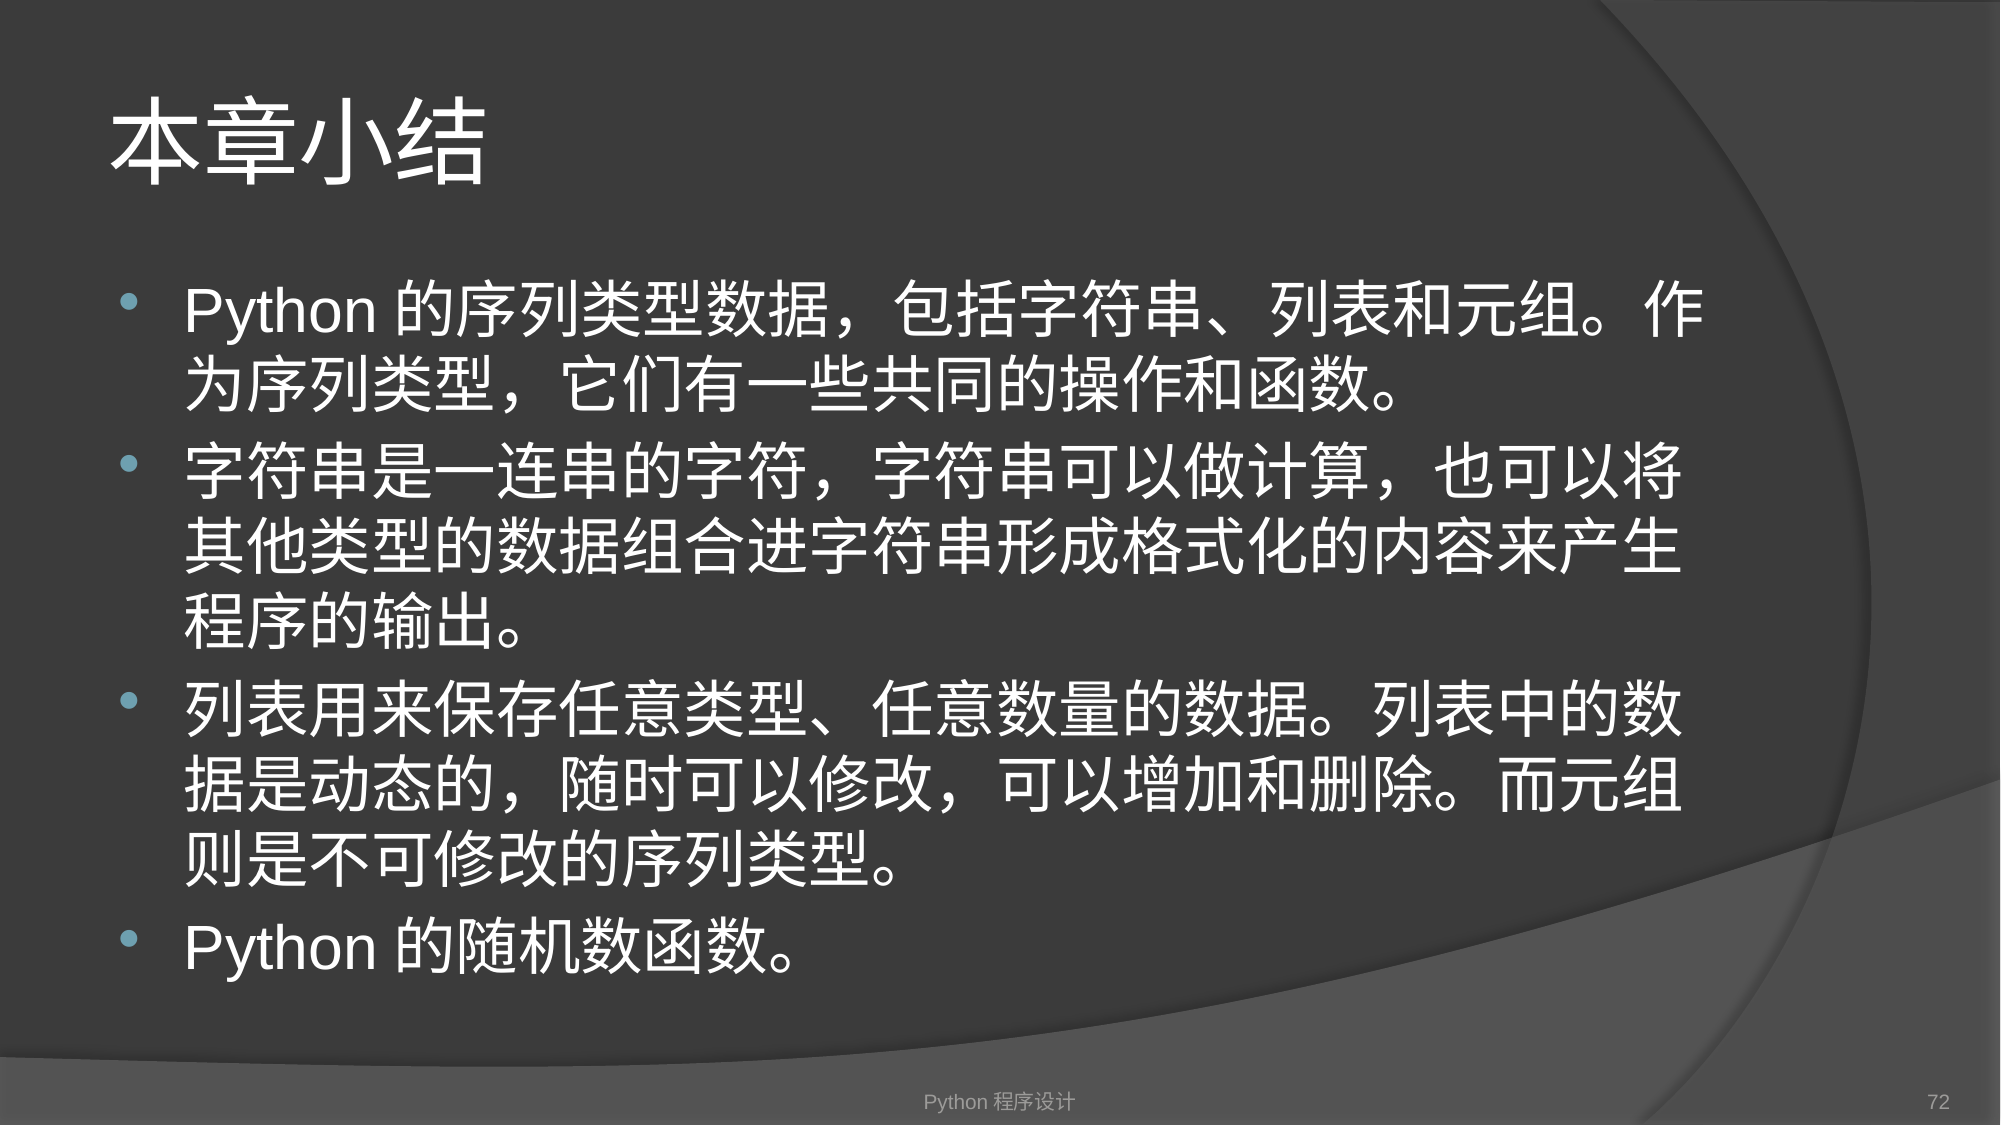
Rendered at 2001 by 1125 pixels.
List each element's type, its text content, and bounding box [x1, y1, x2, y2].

slide_number 72 [1783, 1053, 1950, 1114]
title 本章小结 [99, 45, 1734, 233]
list Python的序列类型数据，包括字符串、列表和元组。作为序列类型，它们有一些共同的操作和函数。 字符串是一连串的字符，字符串可以做计算，也可以将其他类型的数据组合进字符串形成格式化的内容来产生程序的输出。 列表用来保存任意类型、任意数量的数据。列表中的数据是动态的，随时可以修改，可以增加和删除。而元组则是不可修改的序列类型。 Python的随机数函数。 [99, 262, 1734, 1005]
footer Python程序设计 [683, 1053, 1317, 1114]
